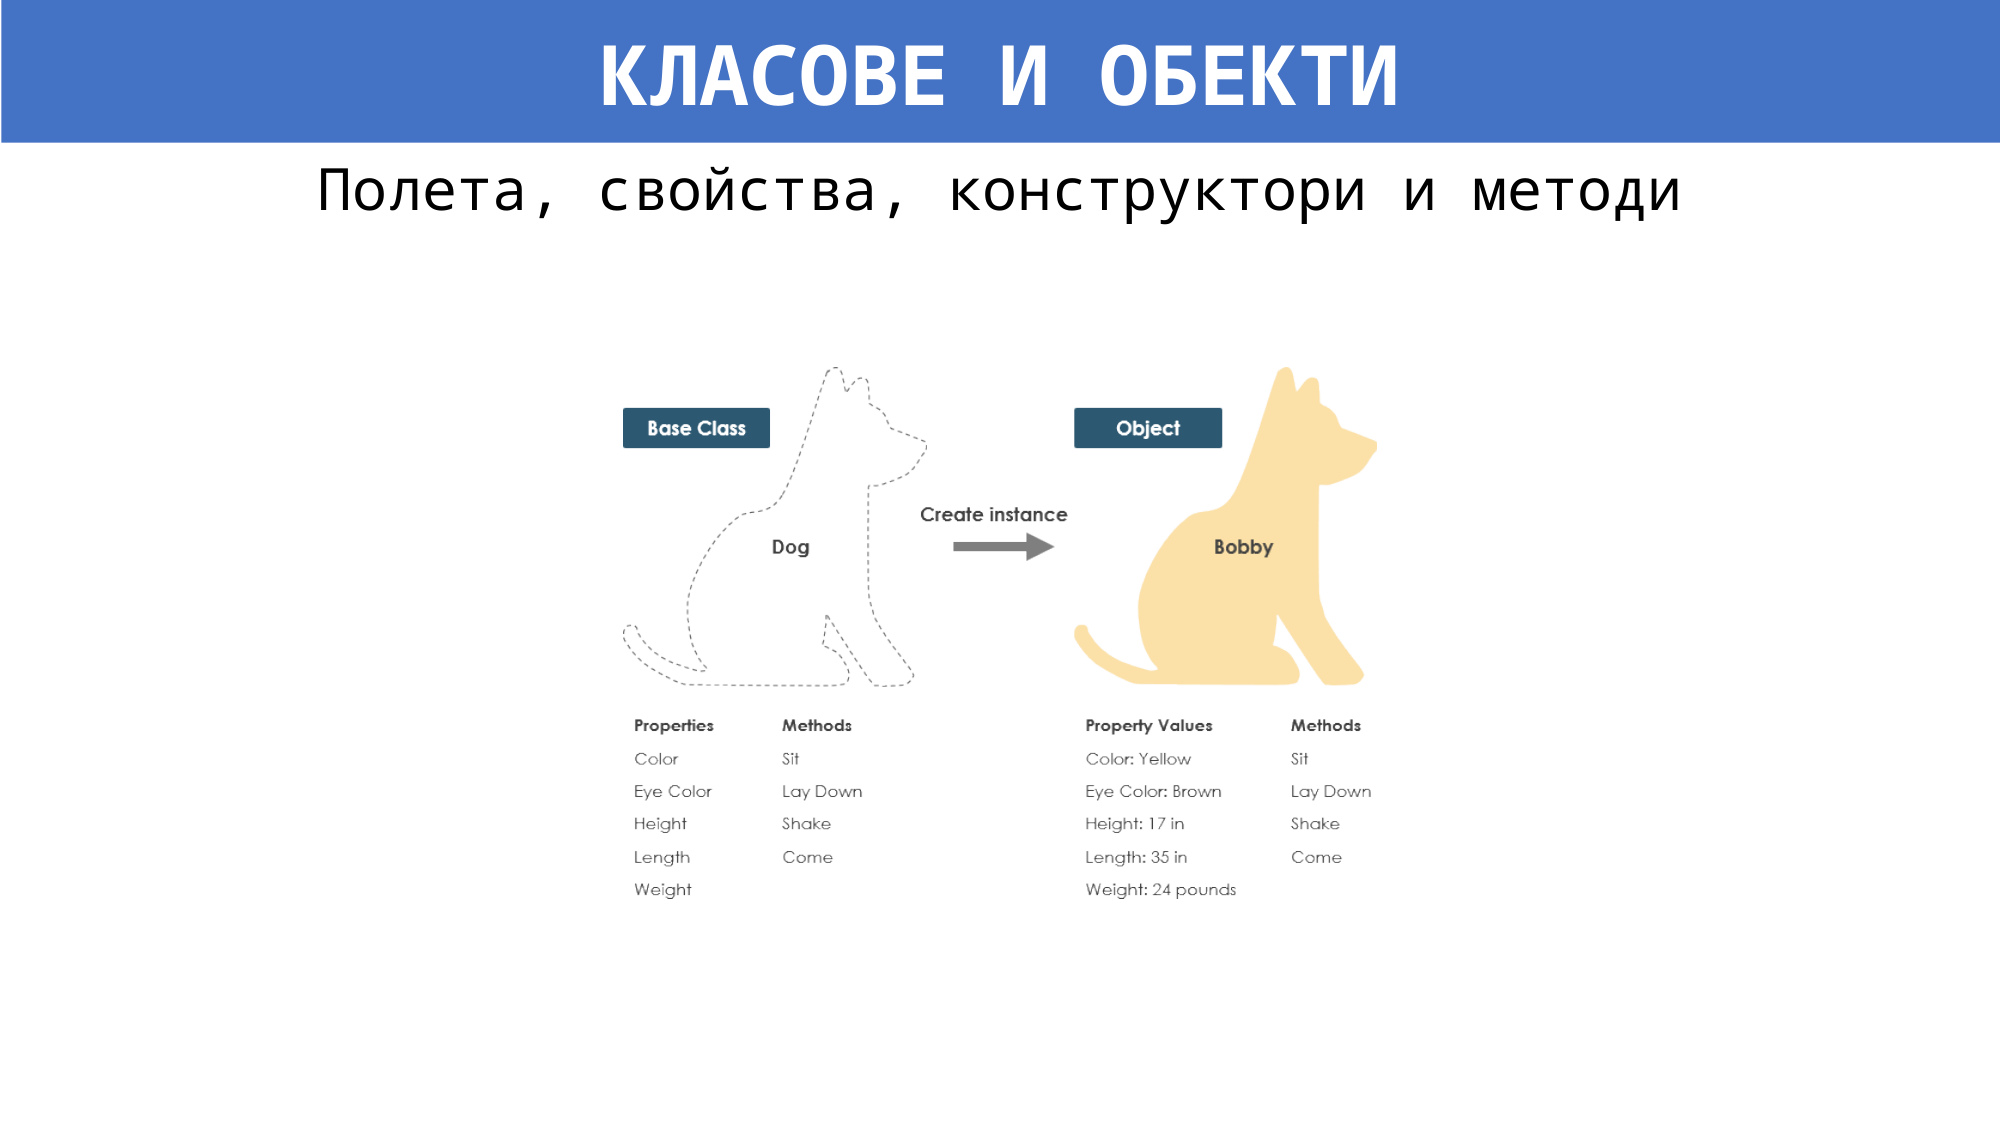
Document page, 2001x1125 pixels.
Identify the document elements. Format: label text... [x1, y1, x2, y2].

text_box [0, 0, 2000, 144]
picture [623, 367, 1377, 899]
text_box Полета, свойства, конструктори и методи [0, 144, 2000, 229]
text_box КЛАСОВЕ И ОБЕКТИ [505, 14, 1494, 130]
